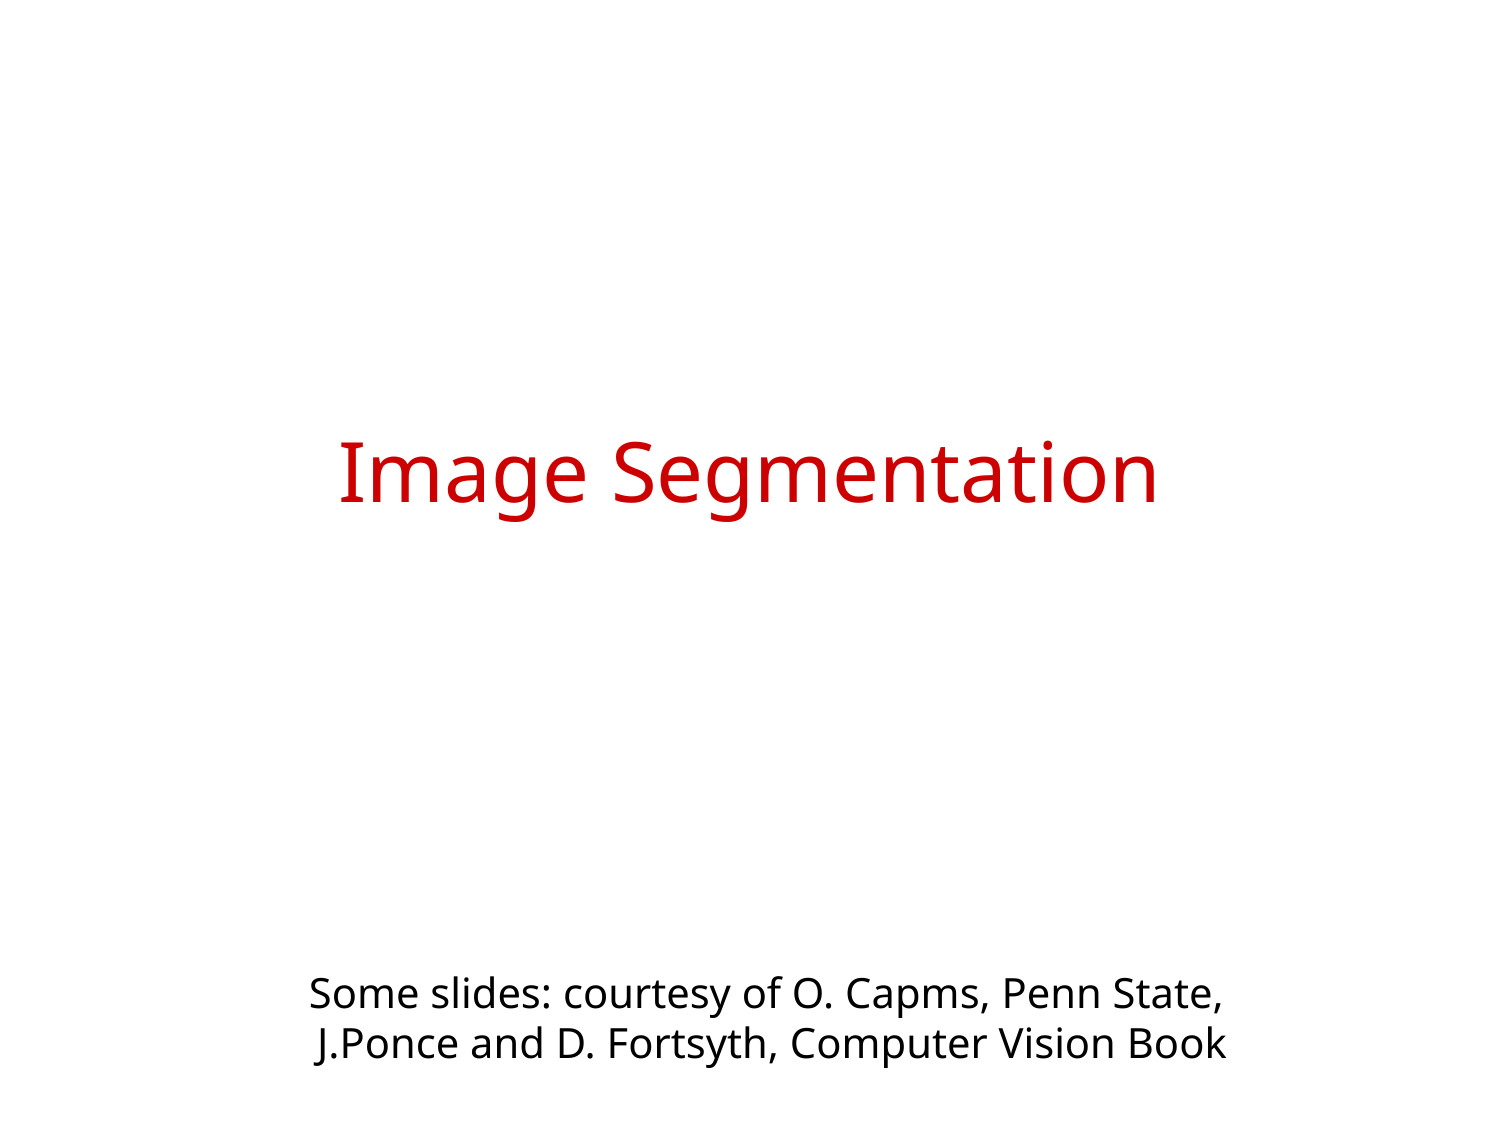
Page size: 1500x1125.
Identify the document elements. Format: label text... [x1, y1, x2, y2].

text_box Some slides: courtesy of O. Capms, Penn State, J.Ponce and D. Fortsyth, Computer Vision Book [294, 959, 1250, 1074]
title Image Segmentation [112, 375, 1388, 563]
